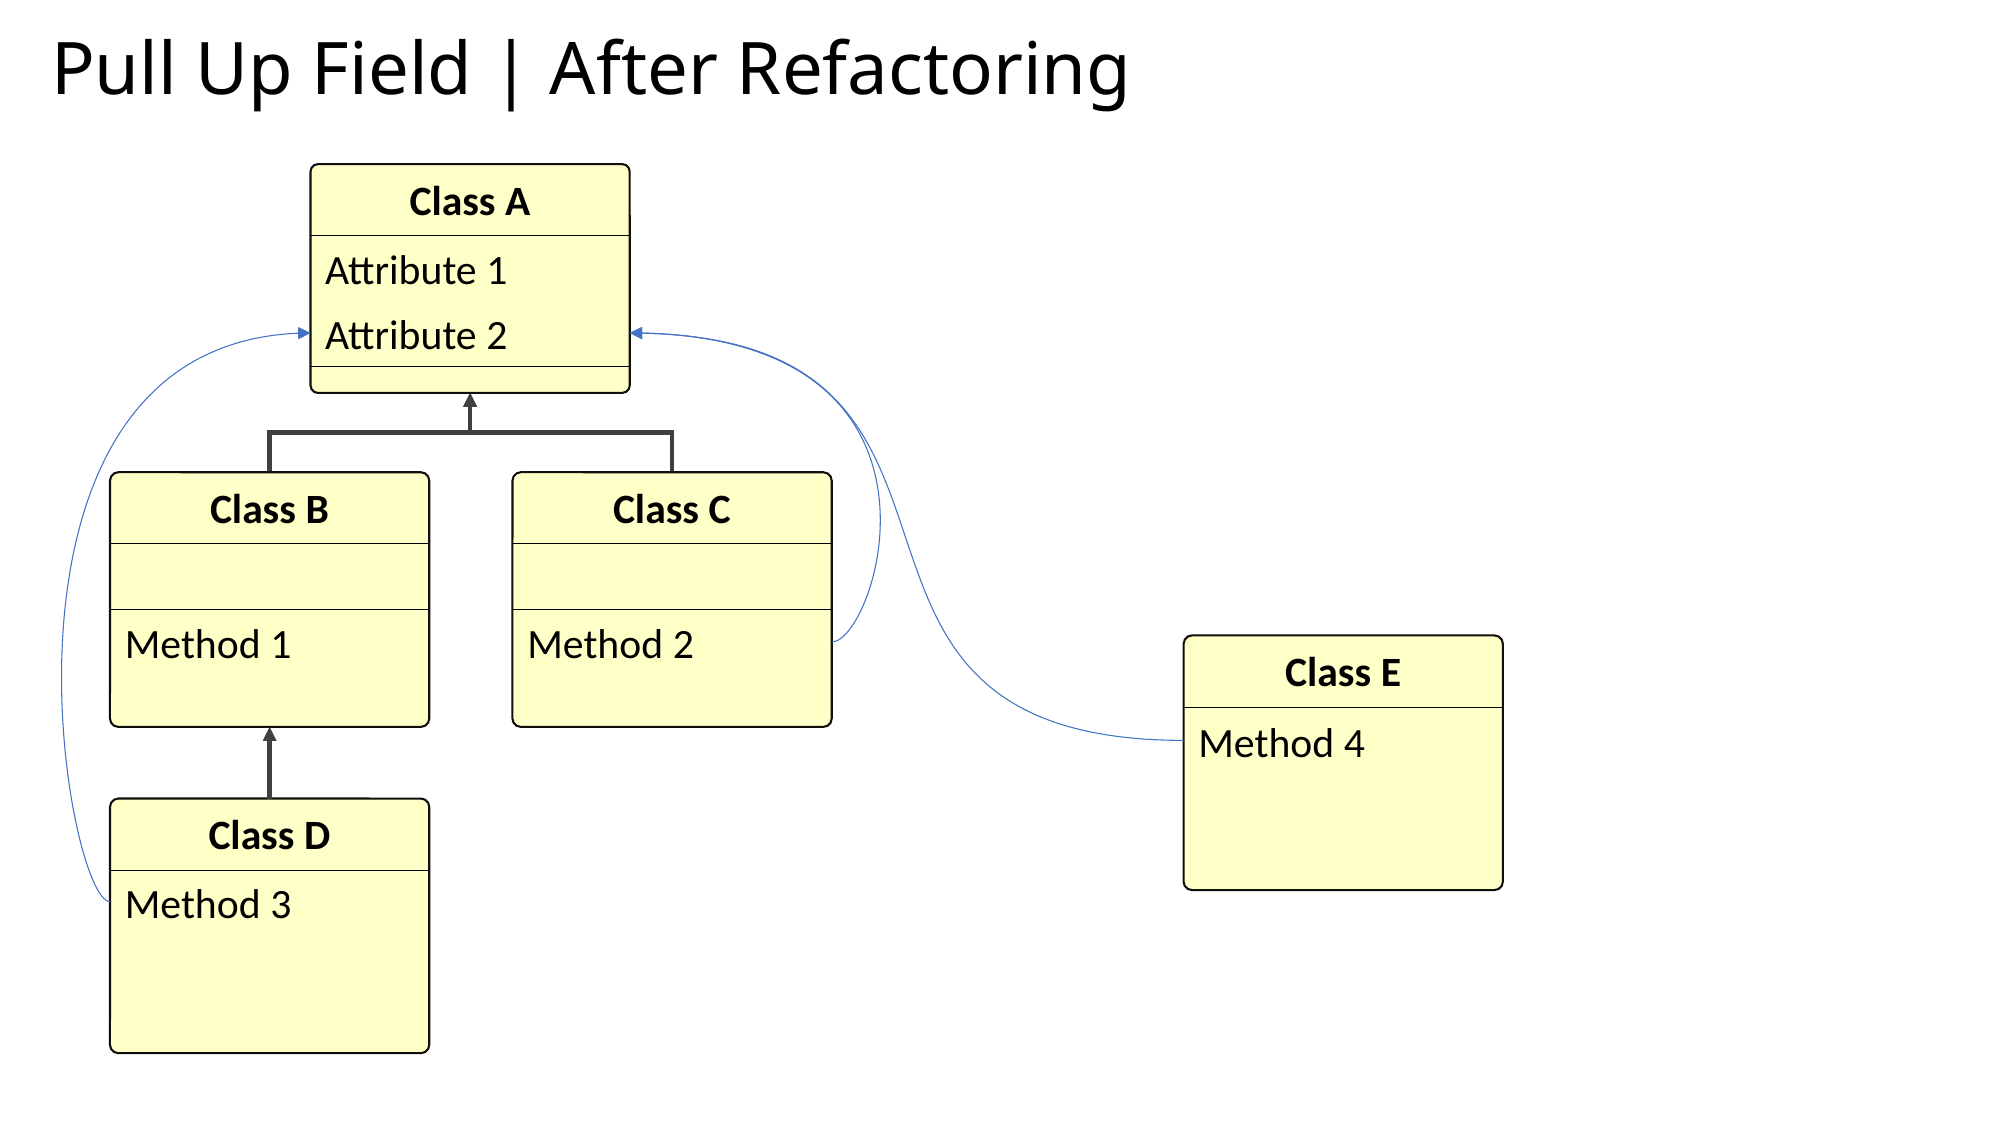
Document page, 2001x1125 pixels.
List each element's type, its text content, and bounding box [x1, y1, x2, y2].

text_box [311, 472, 430, 609]
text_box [531, 393, 611, 472]
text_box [311, 610, 430, 727]
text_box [109, 798, 430, 1054]
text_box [512, 472, 629, 609]
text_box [512, 610, 629, 727]
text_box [310, 164, 630, 393]
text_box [629, 333, 1184, 741]
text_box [330, 393, 410, 472]
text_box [110, 333, 311, 903]
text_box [1183, 635, 1503, 891]
title Pull Up Field | After Refactoring [36, 23, 1761, 118]
